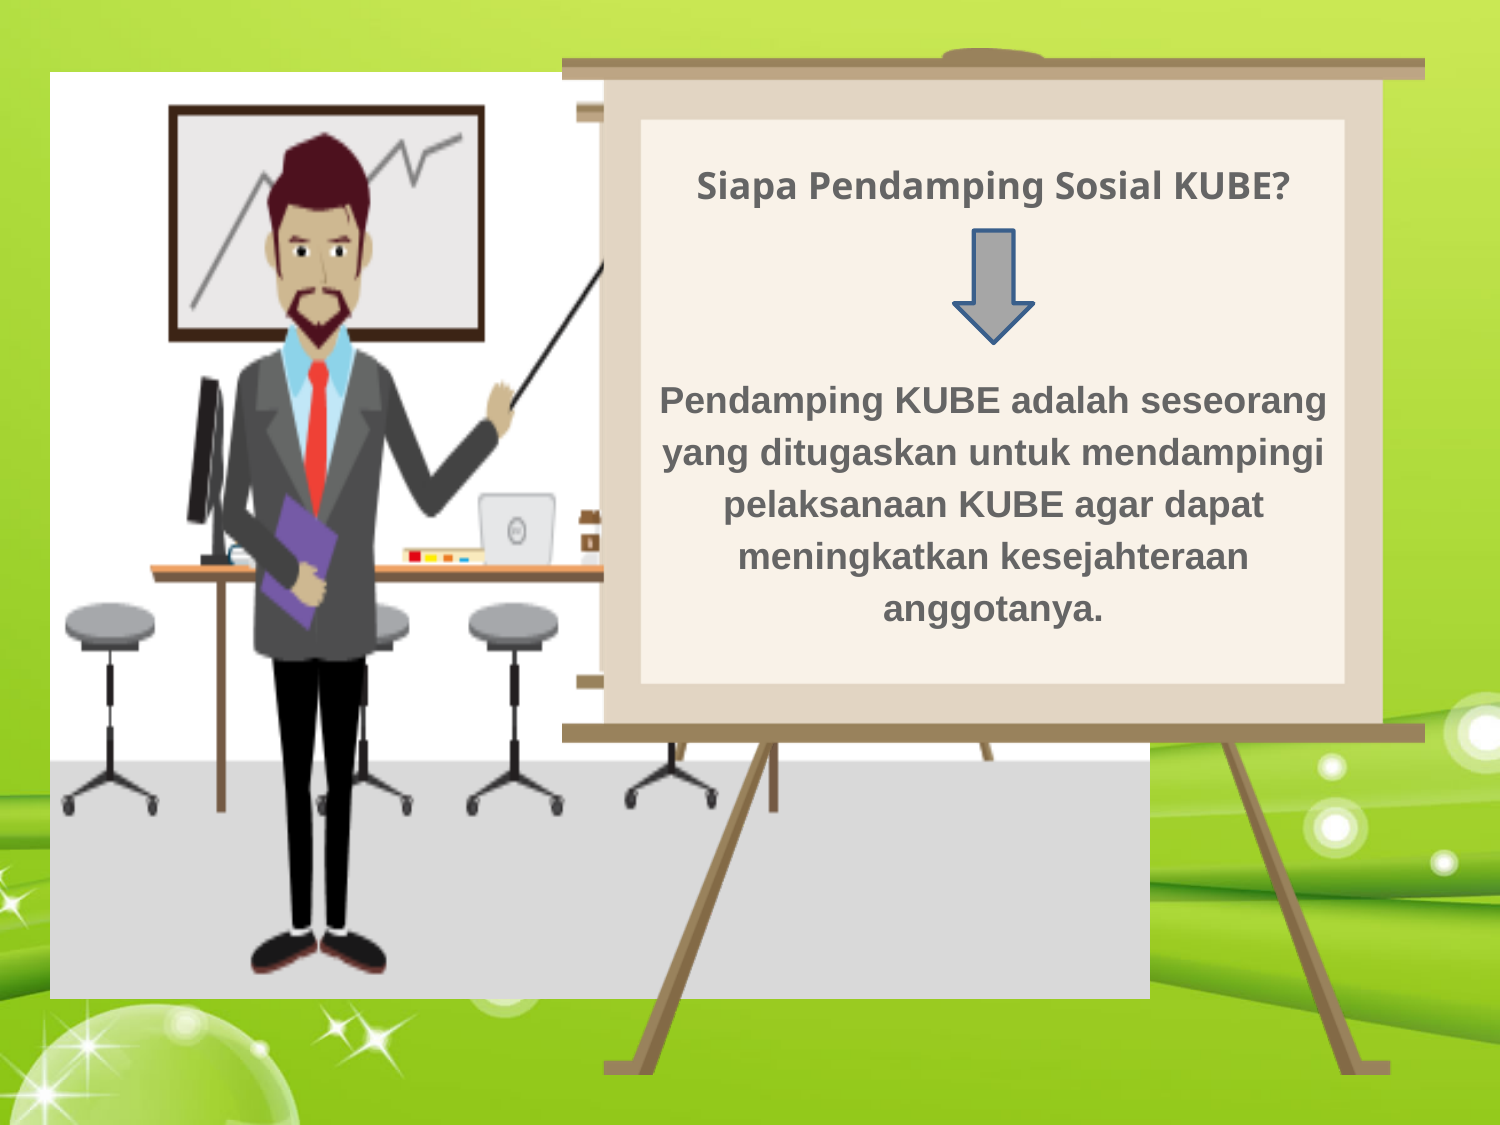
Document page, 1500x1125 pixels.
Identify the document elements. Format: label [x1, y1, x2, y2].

text_box [49, 48, 1426, 1076]
picture [0, 0, 1500, 1125]
